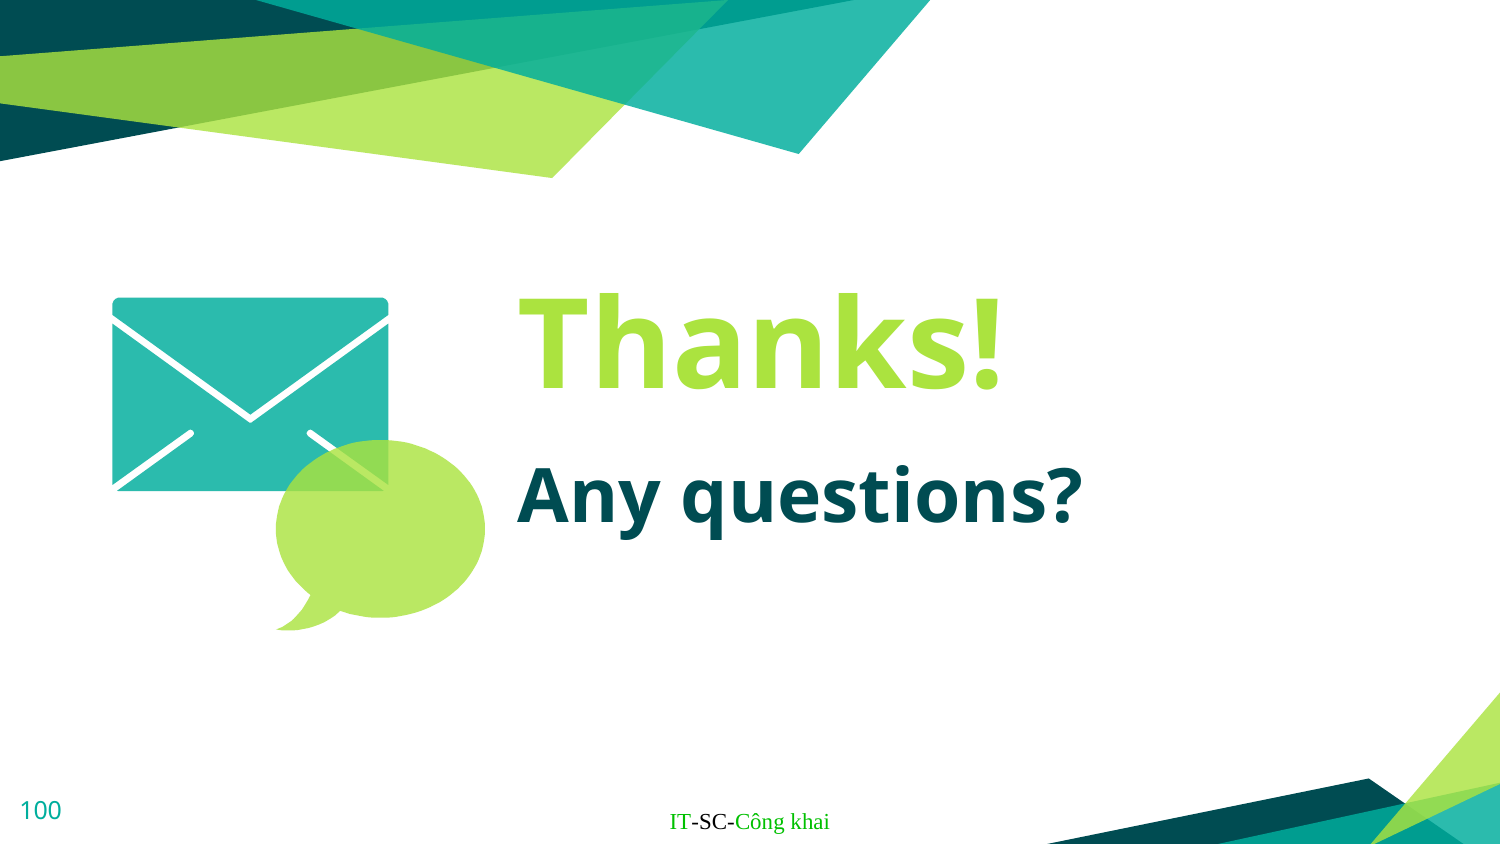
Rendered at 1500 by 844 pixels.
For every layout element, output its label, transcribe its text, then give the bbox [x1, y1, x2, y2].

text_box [112, 297, 389, 492]
slide_number 100 [4, 779, 95, 844]
title Thanks! [502, 248, 1411, 432]
text_box IT-SC-Công khai [20, 798, 1480, 841]
subtitle Any questions? [502, 432, 1411, 793]
text_box [275, 440, 485, 631]
